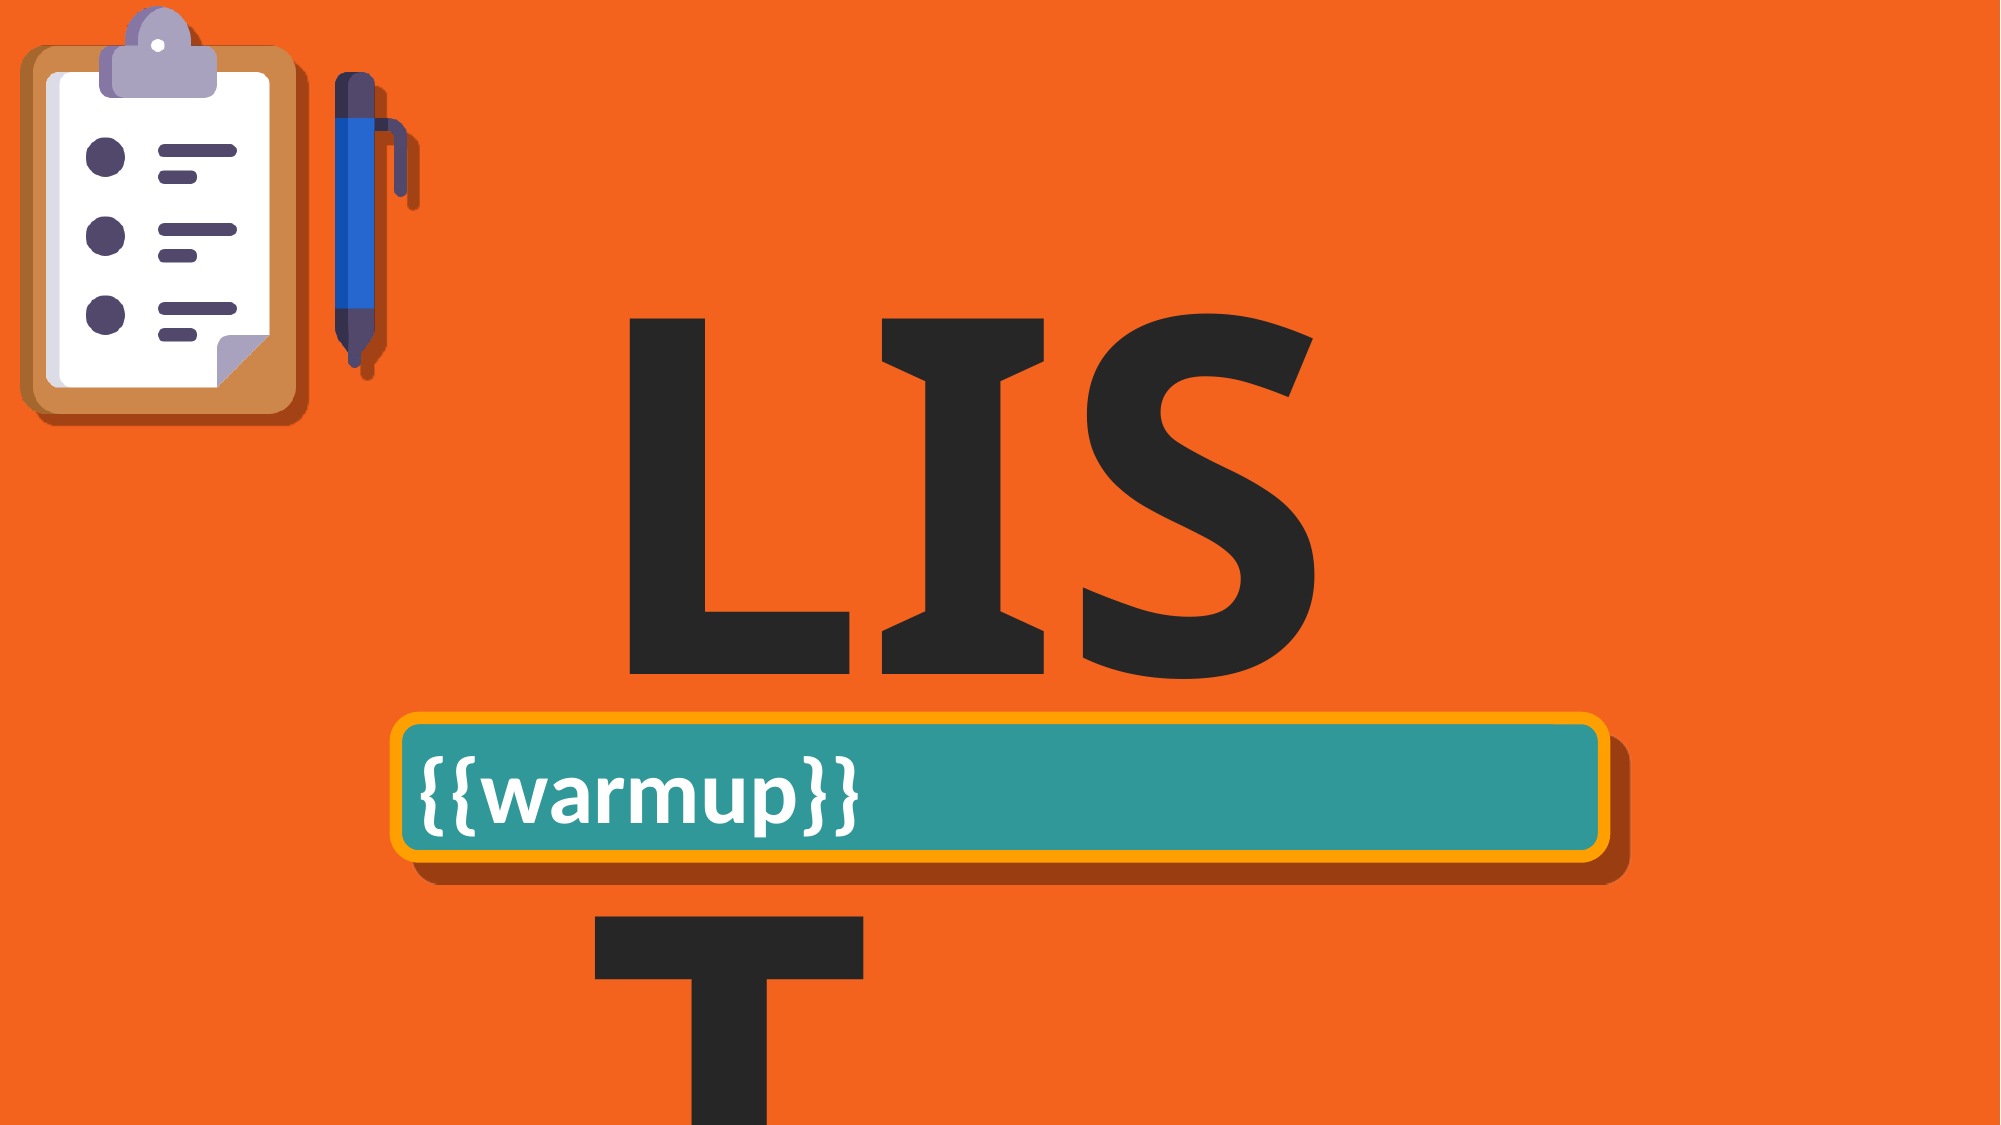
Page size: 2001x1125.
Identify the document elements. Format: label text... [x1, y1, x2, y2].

text_box {{warmup}} [395, 717, 1605, 857]
text_box LIST [570, 169, 1430, 717]
text_box LIST [570, 879, 1430, 1125]
picture [0, 0, 421, 495]
